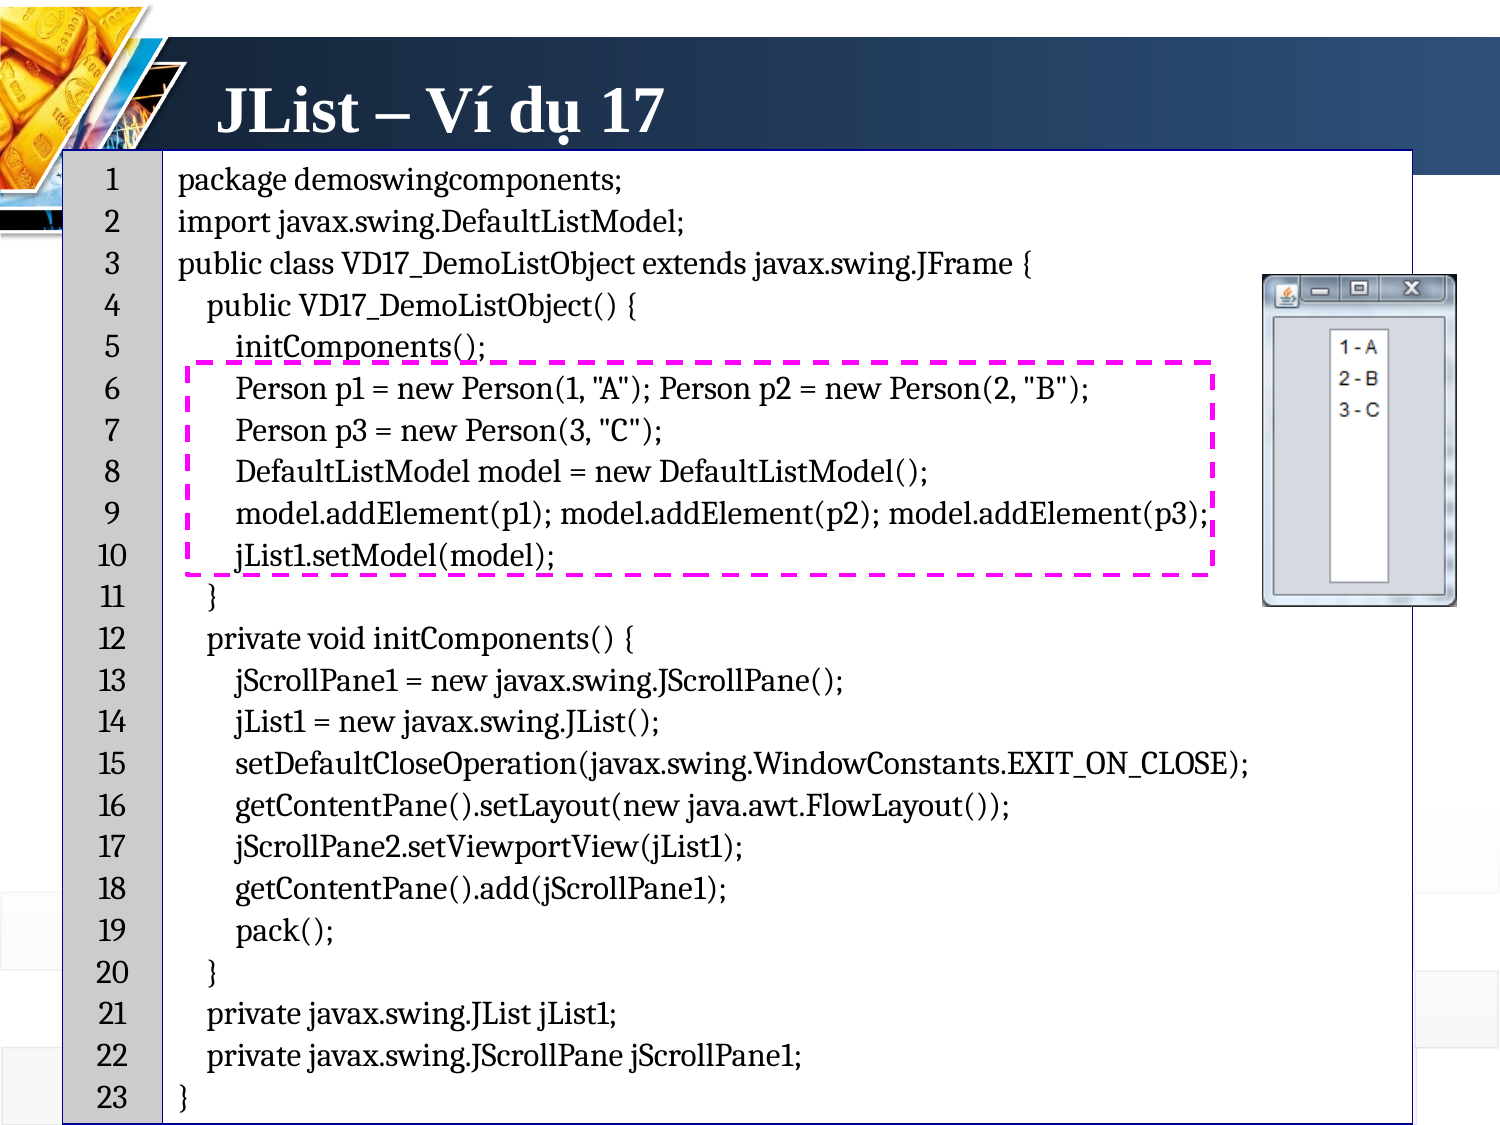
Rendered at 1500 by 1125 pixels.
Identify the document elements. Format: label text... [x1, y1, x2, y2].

table_header 1 2 3 4 5 6 7 8 9 10 11 12 13 14 15 16 17 18 19 20 21 22 23 [63, 151, 162, 1123]
text_box [185, 360, 1215, 577]
title JList – Ví dụ 17 [200, 37, 1413, 149]
picture [0, 0, 190, 243]
picture [1262, 274, 1457, 607]
table_header package demoswingcomponents; import javax.swing.DefaultListModel; public class VD17_DemoListObject extends javax.swing.JFrame { public VD17_DemoListObject() { initComponents(); Person p1 = new Person(1, "A"); Person p2 = new Person(2, "B"); Person p3 = new Person(3, "C"); DefaultListModel model = new DefaultListModel(); model.addElement(p1); model.addElement(p2); model.addElement(p3); jList1.setModel(model); } private void initComponents() { jScrollPane1 = new javax.swing.JScrollPane(); jList1 = new javax.swing.JList(); setDefaultCloseOperation(javax.swing.WindowConstants.EXIT_ON_CLOSE); getContentPane().setLayout(new java.awt.FlowLayout()); jScrollPane2.setViewportView(jList1); getContentPane().add(jScrollPane1); pack(); } private javax.swing.JList jList1; private javax.swing.JScrollPane jScrollPane1; } [163, 151, 1412, 1123]
